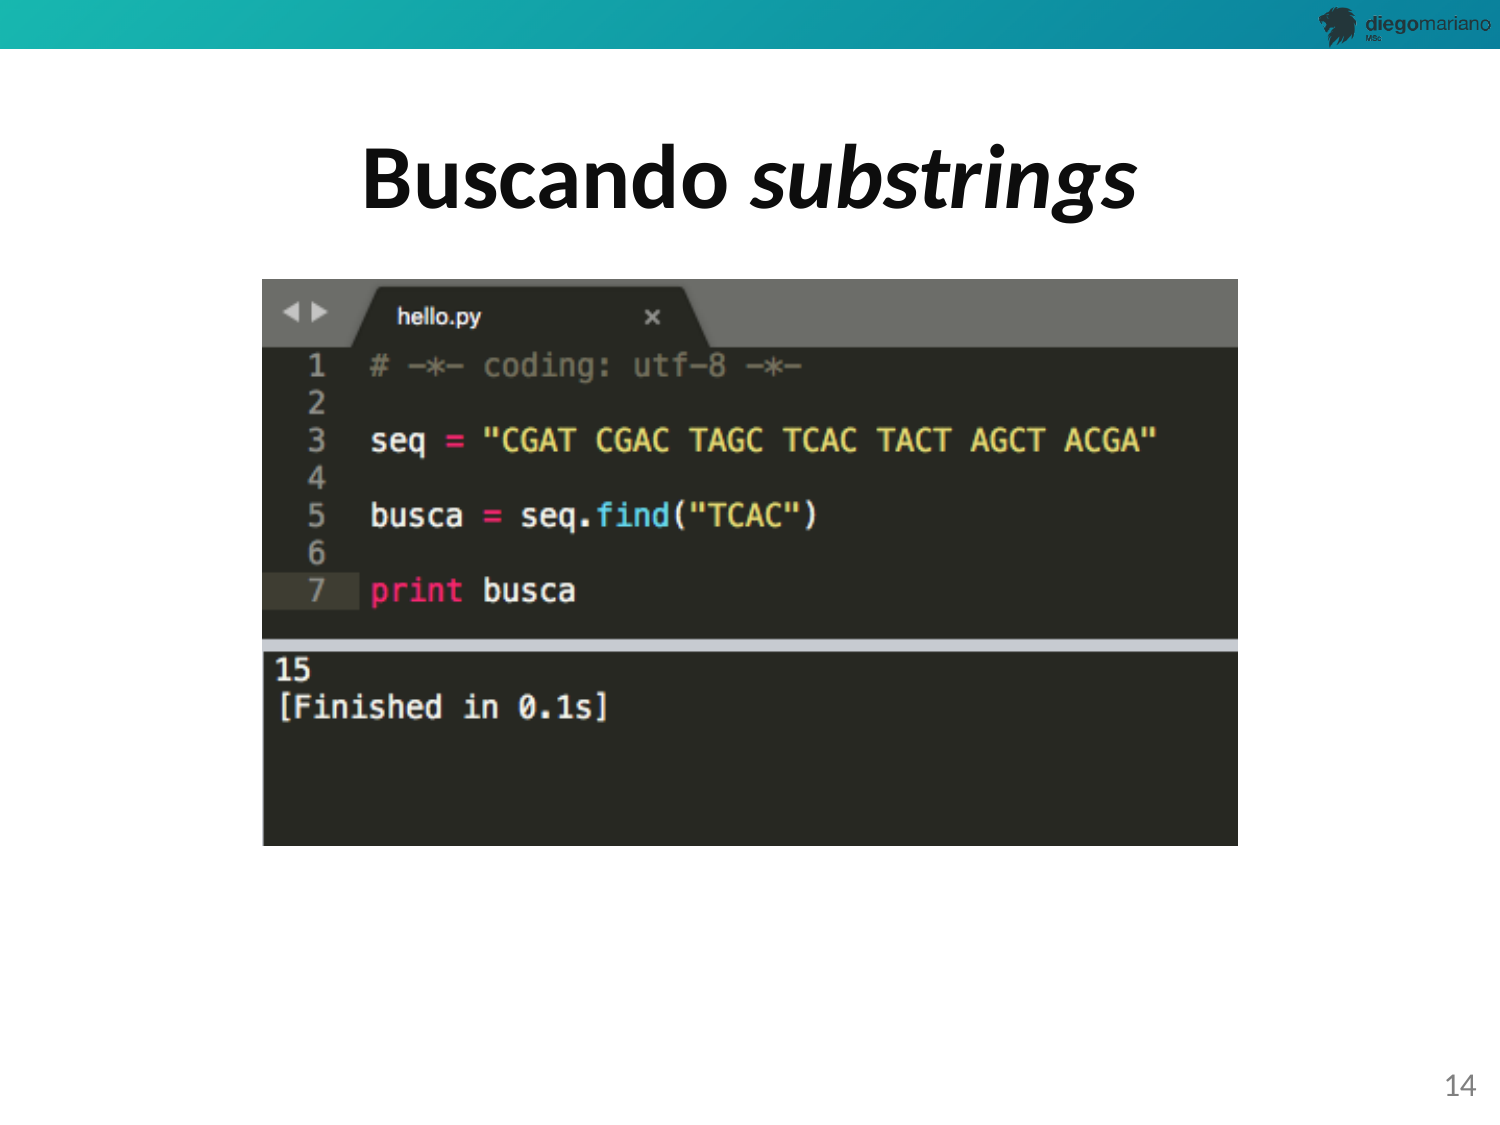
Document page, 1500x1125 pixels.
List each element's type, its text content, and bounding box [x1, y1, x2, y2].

slide_number 14 [1141, 1055, 1492, 1116]
picture [0, 0, 1500, 49]
picture [262, 278, 1238, 846]
title Buscando substrings [75, 78, 1425, 266]
